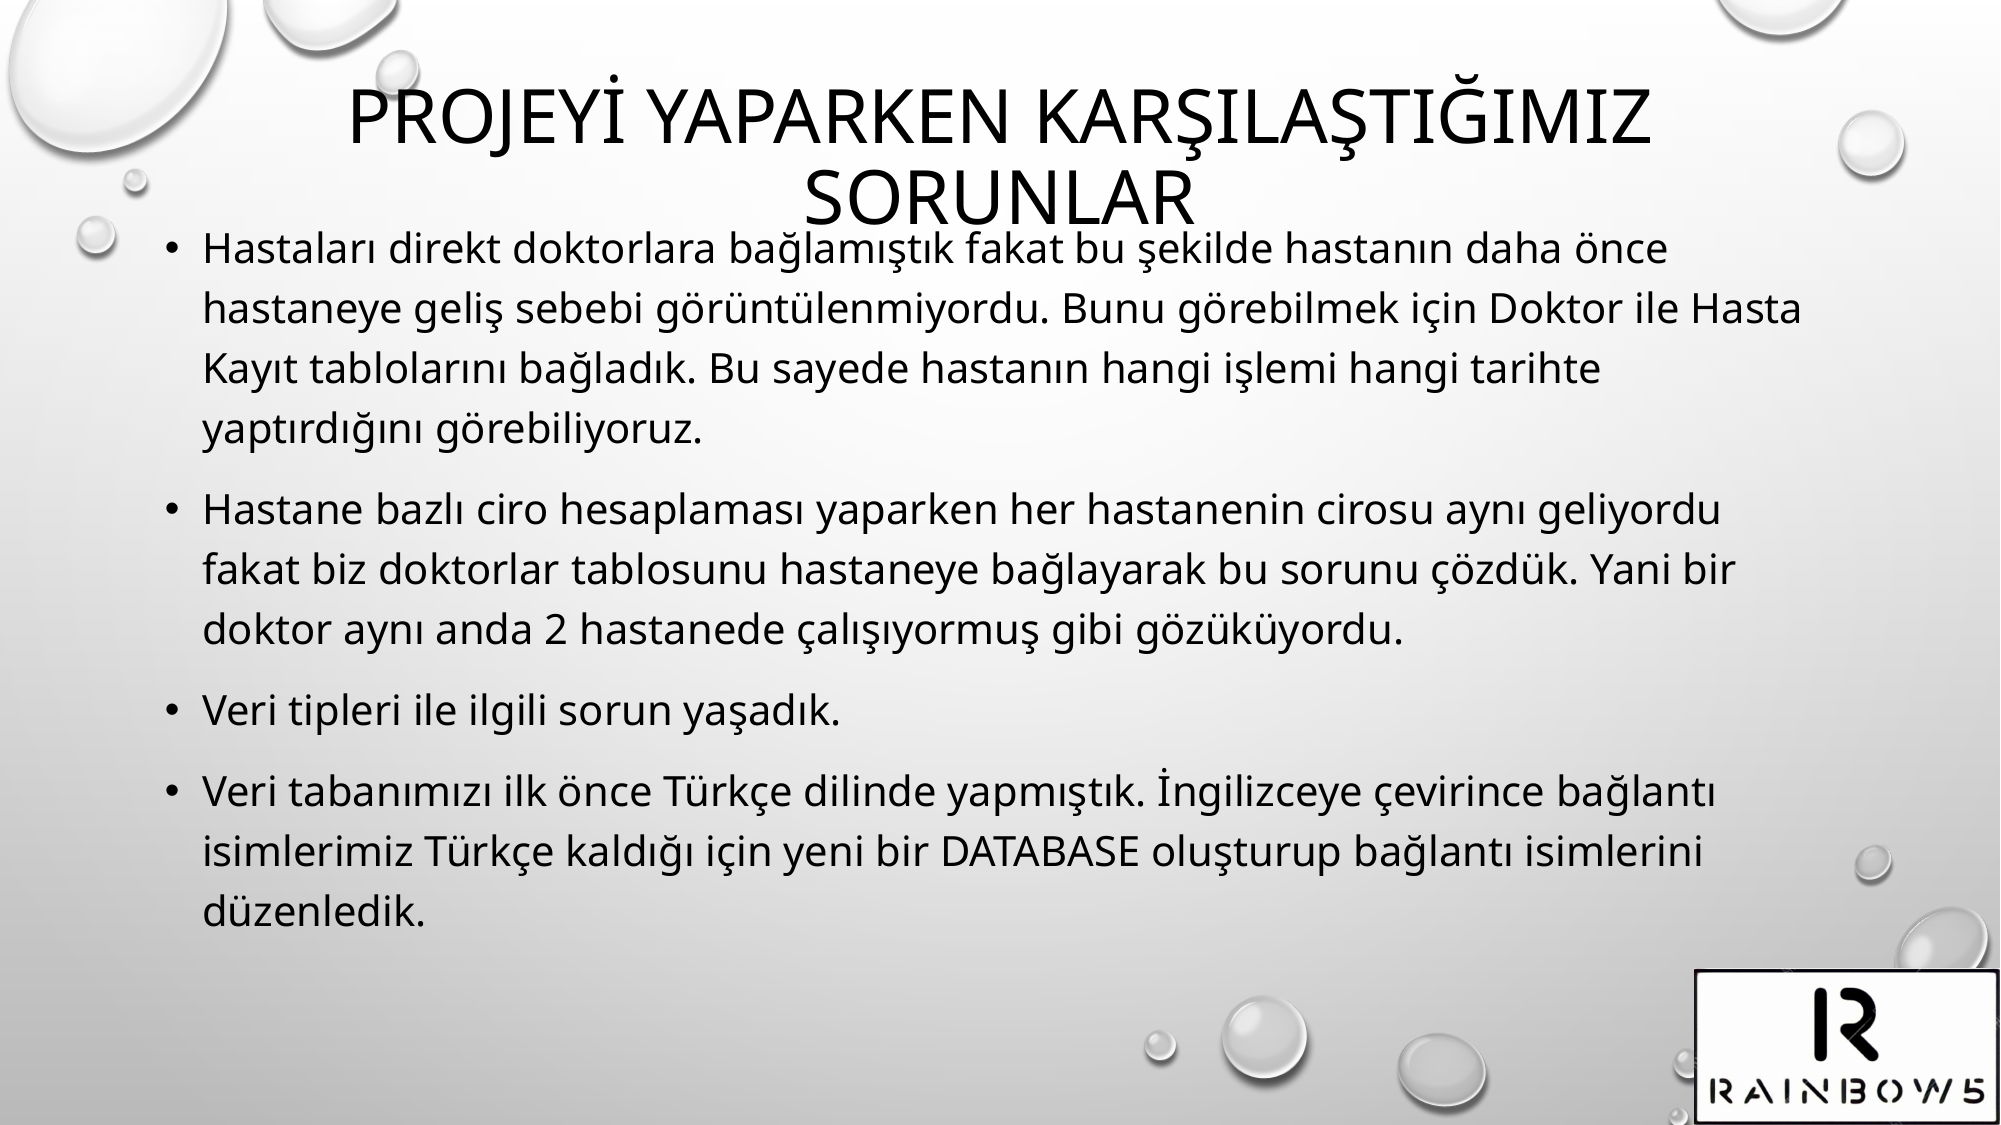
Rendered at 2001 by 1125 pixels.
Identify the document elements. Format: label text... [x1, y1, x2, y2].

picture [0, 0, 2000, 1125]
list Hastaları direkt doktorlara bağlamıştık fakat bu şekilde hastanın daha önce hastaneye geliş sebebi görüntülenmiyordu. Bunu görebilmek için Doktor ile Hasta Kayıt tablolarını bağladık. Bu sayede hastanın hangi işlemi hangi tarihte yaptırdığını görebiliyoruz. Hastane bazlı ciro hesaplaması yaparken her hastanenin cirosu aynı geliyordu fakat biz doktorlar tablosunu hastaneye bağlayarak bu sorunu çözdük. Yani bir doktor aynı anda 2 hastanede çalışıyormuş gibi gözüküyordu. Veri tipleri ile ilgili sorun yaşadık. Veri tabanımızı ilk önce Türkçe dilinde yapmıştık. İngilizceye çevirince bağlantı isimlerimiz Türkçe kaldığı için yeni bir DATABASE oluşturup bağlantı isimlerini düzenledik. [149, 204, 1839, 949]
title PROJEYİ YAPARKEN KARŞILAŞTIĞIMIZ SORUNLAR [149, 101, 1851, 218]
